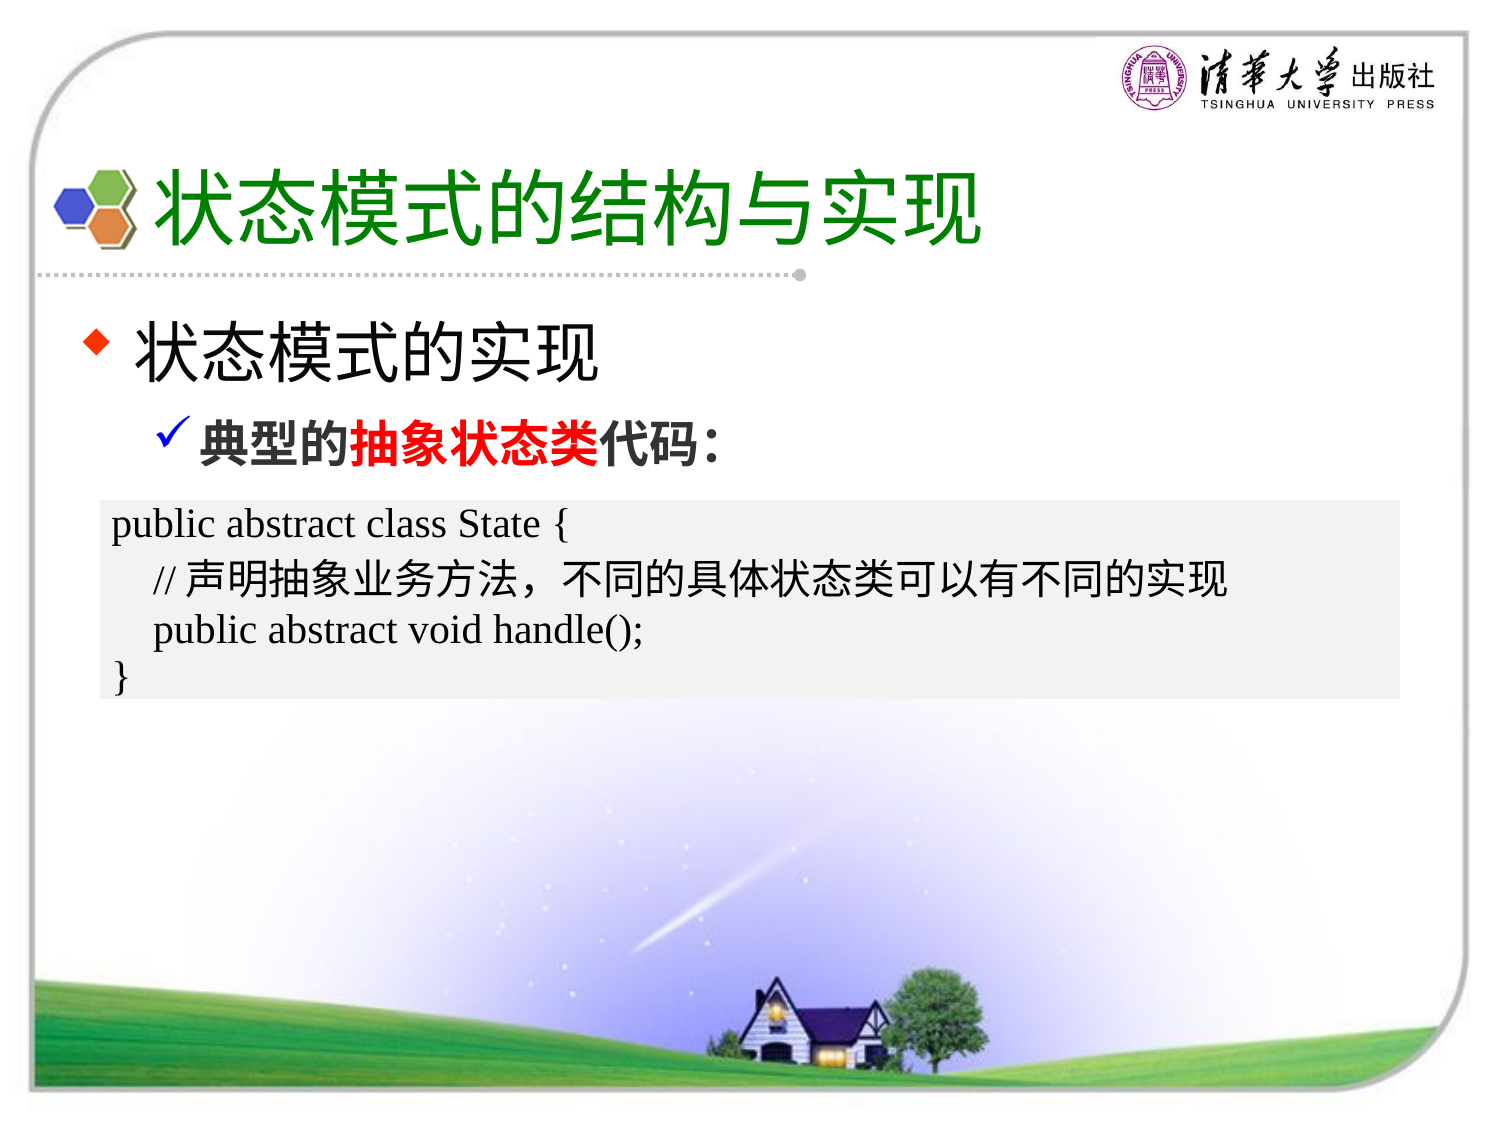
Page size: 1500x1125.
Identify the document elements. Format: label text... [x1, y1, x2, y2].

title 状态模式的结构与实现 [137, 149, 1175, 263]
picture [0, 75, 1500, 1125]
table_header public abstract class State { //声明抽象业务方法，不同的具体状态类可以有不同的实现 public abstract void handle(); } [100, 500, 1400, 699]
list 状态模式的实现 典型的抽象状态类代码： [62, 287, 1413, 963]
text_box [0, 0, 1500, 75]
